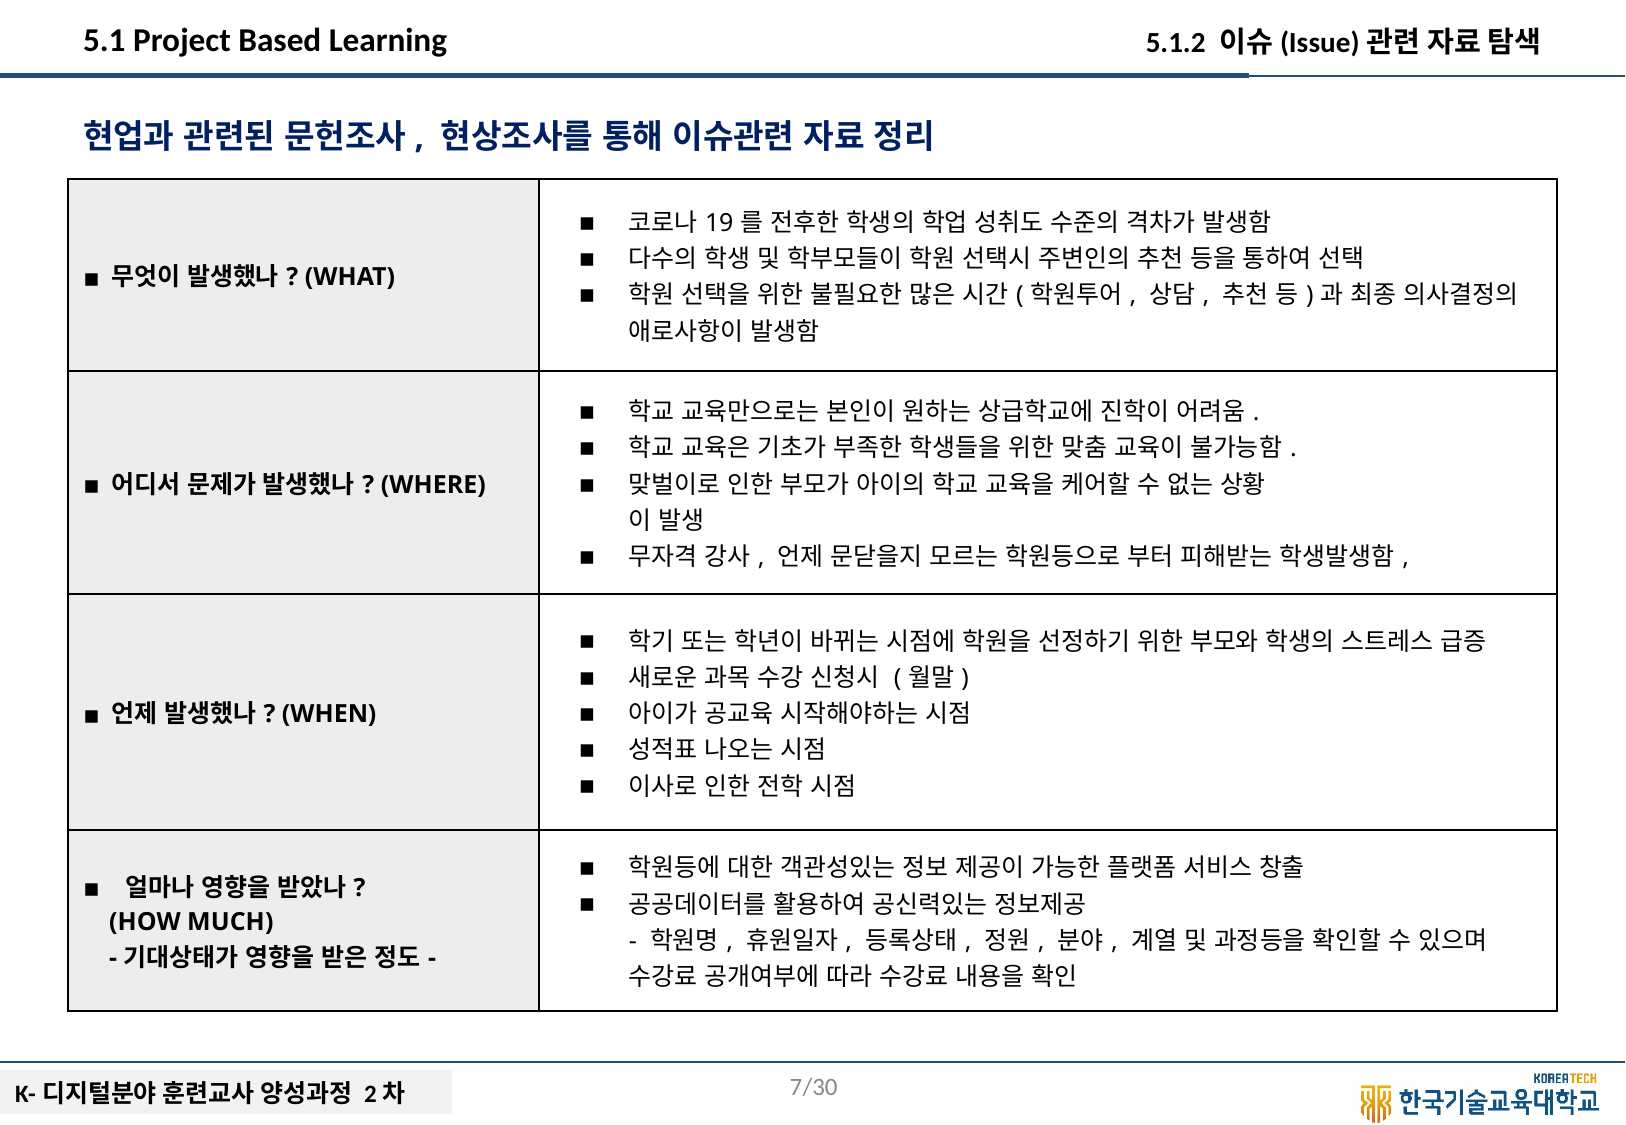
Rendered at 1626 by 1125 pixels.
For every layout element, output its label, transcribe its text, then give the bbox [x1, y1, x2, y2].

slide_number ‹#›/30 [487, 1055, 853, 1115]
table_cell 학교 교육만으로는 본인이 원하는 상급학교에 진학이 어려움. 학교 교육은 기초가 부족한 학생들을 위한 맞춤 교육이 불가능함. 맞벌이로 인한 부모가 아이의 학교 교육을 케어할 수 없는 상황 이 발생 무자격 강사, 언제 문닫을지 모르는 학원등으로 부터 피해받는 학생발생함, [540, 372, 1556, 593]
text_box 5.1.2 이슈(Issue)관련 자료 탐색 [1101, 15, 1557, 66]
table_header 무엇이 발생했나? (WHAT) [69, 180, 538, 370]
table_cell 얼마나 영향을 받았나? (HOW MUCH) -기대상태가 영향을 받은 정도- [69, 831, 538, 1010]
table_cell 학원등에 대한 객관성있는 정보 제공이 가능한 플랫폼 서비스 창출 공공데이터를 활용하여 공신력있는 정보제공 - 학원명, 휴원일자, 등록상태, 정원, 분야, 계열 및 과정등을 확인할 수 있으며 수강료 공개여부에 따라 수강료 내용을 확인 [540, 831, 1556, 1010]
table_cell 언제 발생했나? (WHEN) [69, 595, 538, 829]
text_box 현업과 관련된 문헌조사, 현상조사를 통해 이슈관련 자료 정리 [68, 107, 1064, 163]
text_box 5.1 Project Based Learning [68, 10, 539, 66]
picture [1352, 1069, 1606, 1125]
table_cell 학기 또는 학년이 바뀌는 시점에 학원을 선정하기 위한 부모와 학생의 스트레스 급증 새로운 과목 수강 신청시 (월말) 아이가 공교육 시작해야하는 시점 성적표 나오는 시점 이사로 인한 전학 시점 [540, 595, 1556, 829]
table_cell 어디서 문제가 발생했나? (WHERE) [69, 372, 538, 593]
table_header 코로나19를 전후한 학생의 학업 성취도 수준의 격차가 발생함 다수의 학생 및 학부모들이 학원 선택시 주변인의 추천 등을 통하여 선택 학원 선택을 위한 불필요한 많은 시간(학원투어, 상담, 추천 등)과 최종 의사결정의 애로사항이 발생함 [540, 180, 1556, 370]
